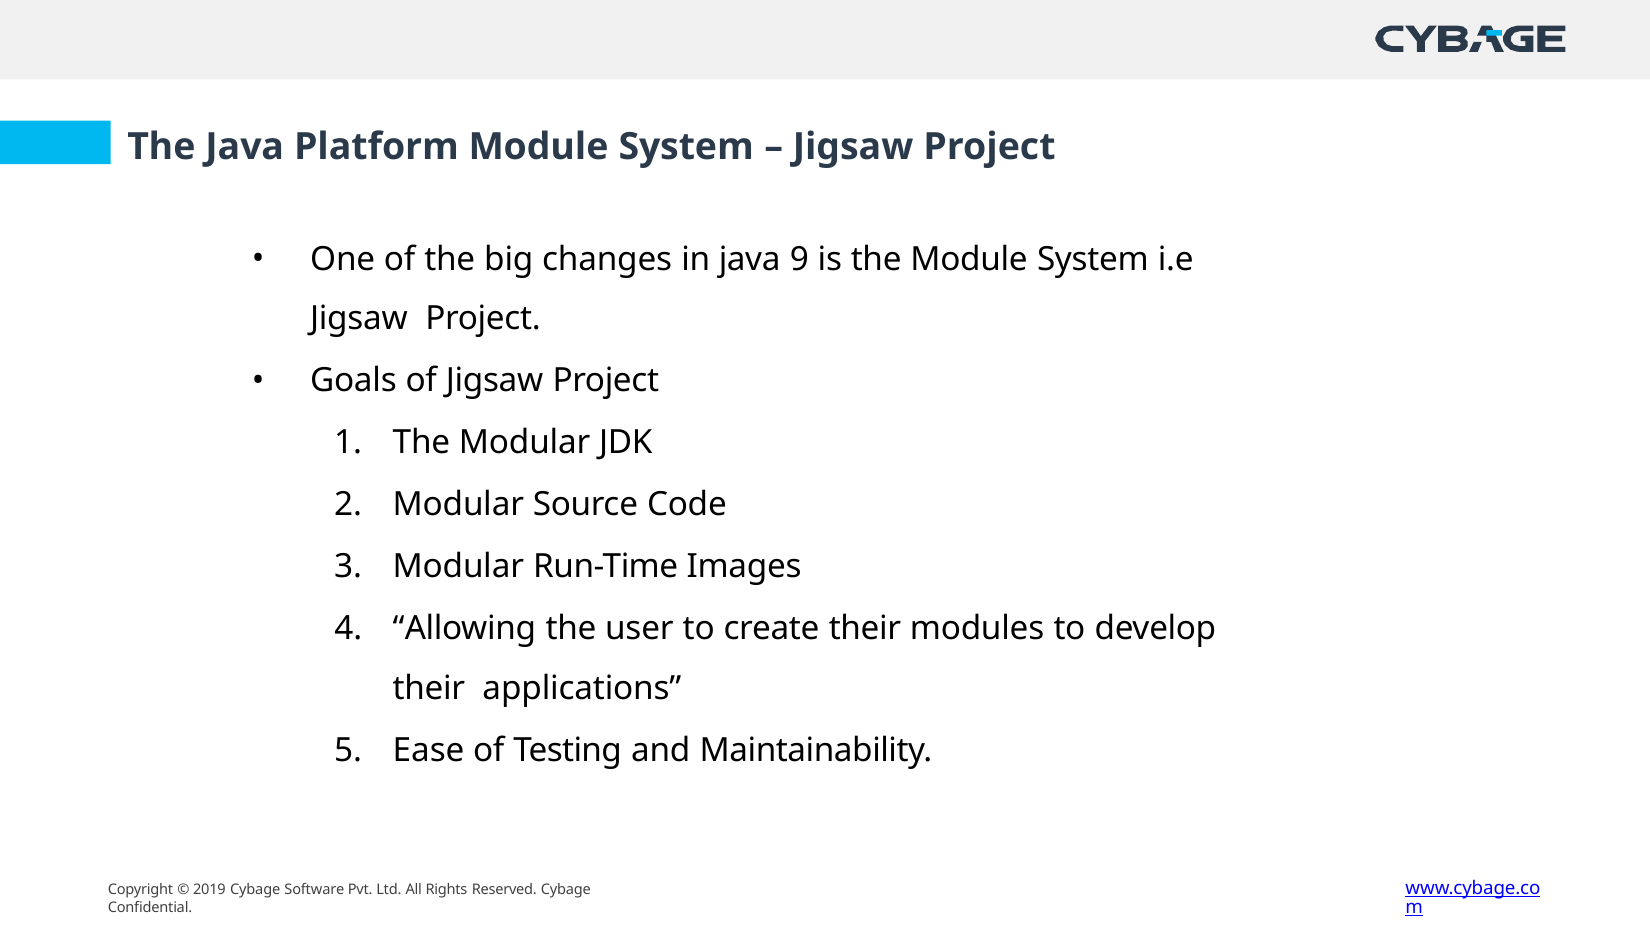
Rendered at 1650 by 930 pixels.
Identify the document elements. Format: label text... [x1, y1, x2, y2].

text_box www.cybage.com [1403, 872, 1551, 902]
footer Copyright © 2019 Cybage Software Pvt. Ltd. All Rights Reserved. Cybage Confidential. [105, 877, 629, 930]
title The Java Platform Module System – Jigsaw Project [125, 120, 1089, 278]
text_box One of the big changes in java 9 is the Module System i.e Jigsaw Project. Goals of Jigsaw Project The Modular JDK Modular Source Code Modular Run-Time Images “Allowing the user to create their modules to develop their applications” Ease of Testing and Maintainability. [249, 214, 1267, 769]
